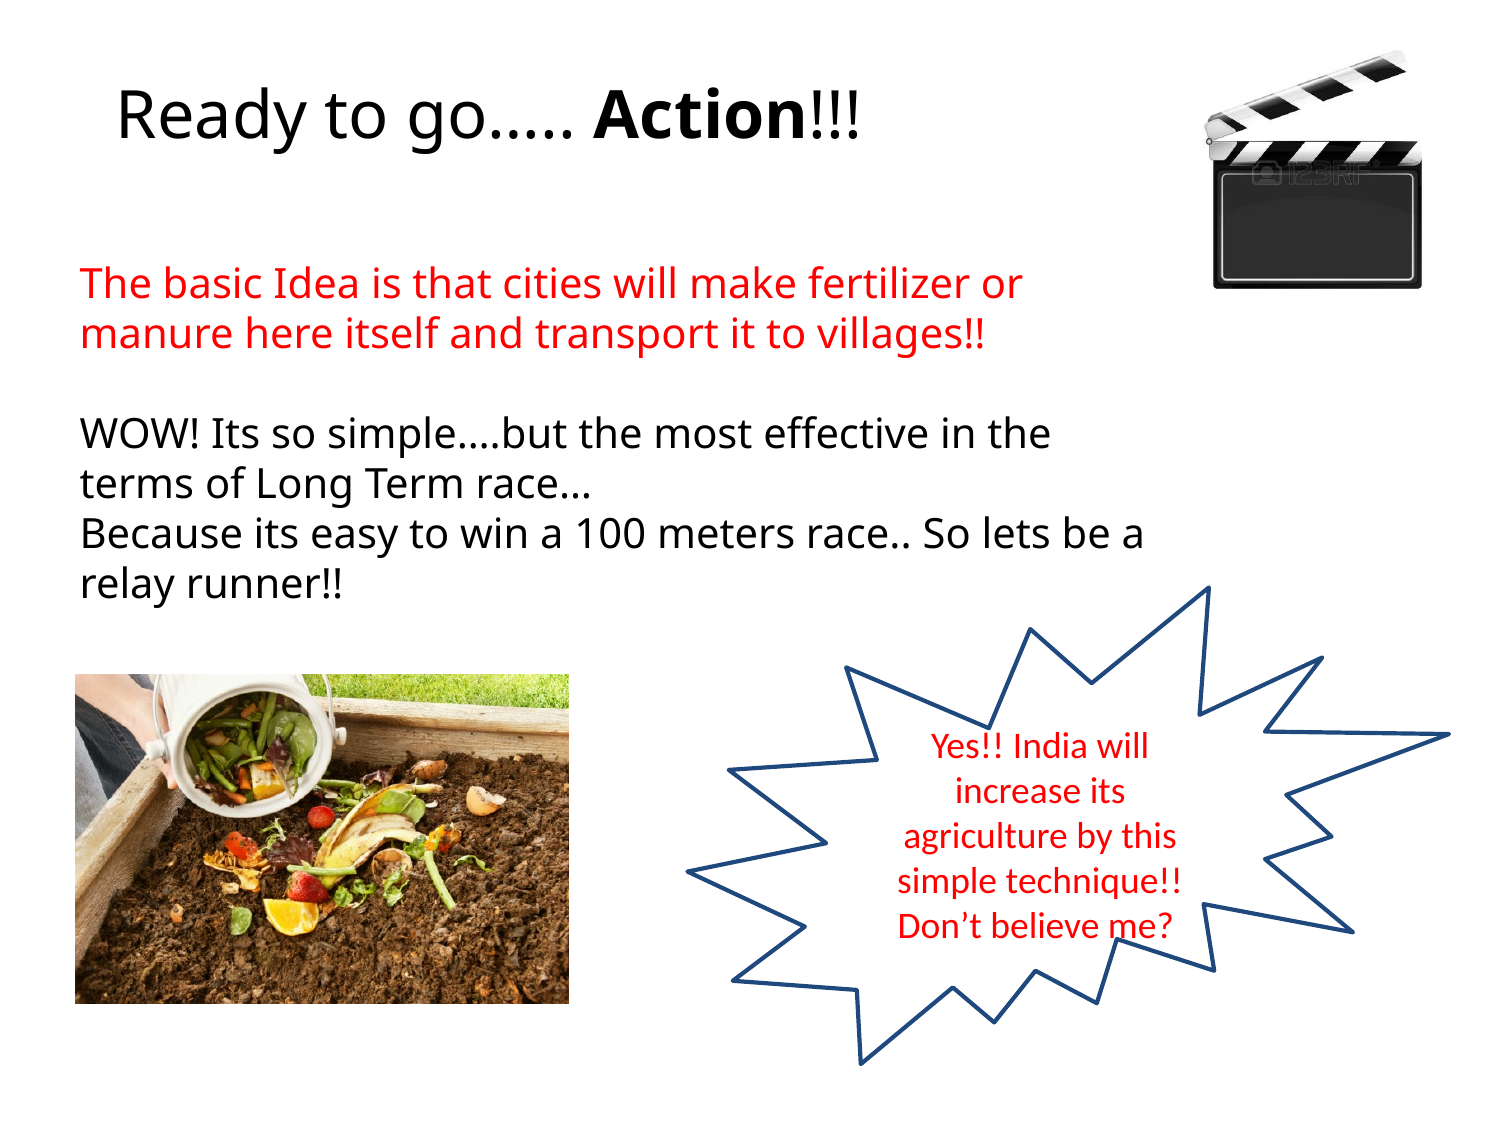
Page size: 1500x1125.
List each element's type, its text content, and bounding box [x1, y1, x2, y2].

text_box The basic Idea is that cities will make fertilizer or manure here itself and transport it to villages!! WOW! Its so simple….but the most effective in the terms of Long Term race… Because its easy to win a 100 meters race.. So lets be a relay runner!! [64, 249, 1190, 615]
text_box Ready to go….. Action!!! [101, 64, 878, 160]
picture [1182, 39, 1450, 306]
text_box Yes!! India will increase its agriculture by this simple technique!! Don’t believe me? [685, 585, 1452, 1067]
picture [74, 674, 569, 1004]
